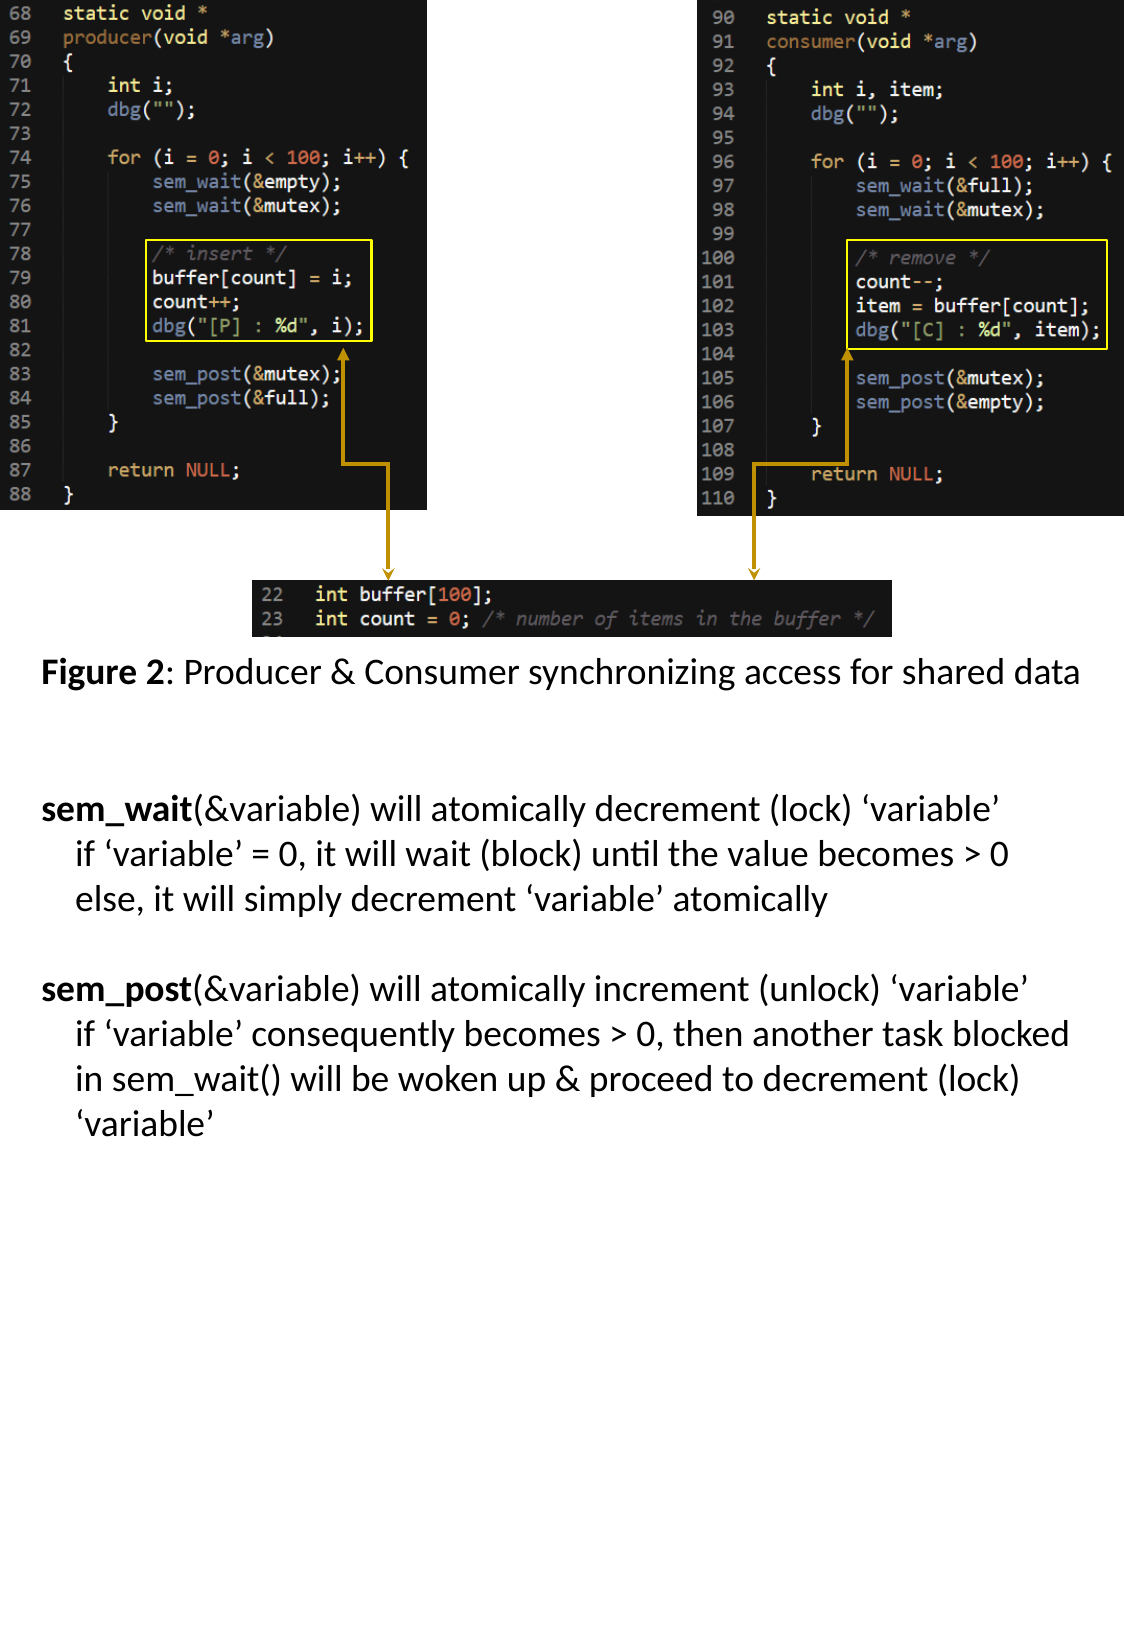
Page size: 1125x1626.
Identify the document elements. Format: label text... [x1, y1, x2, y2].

picture [0, 0, 427, 510]
text_box sem_wait(&variable) will atomically decrement (lock) ‘variable’ if ‘variable’ = 0, it will wait (block) until the value becomes > 0 else, it will simply decrement ‘variable’ atomically sem_post(&variable) will atomically increment (unlock) ‘variable’ if ‘variable’ consequently becomes > 0, then another task blocked in sem_wait() will be woken up & proceed to decrement (lock) ‘variable’ [26, 776, 1107, 1152]
text_box Figure 2: Producer & Consumer synchronizing access for shared data [0, 640, 1124, 700]
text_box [684, 417, 918, 511]
picture [697, 0, 1124, 516]
picture [252, 580, 892, 638]
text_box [249, 441, 483, 487]
